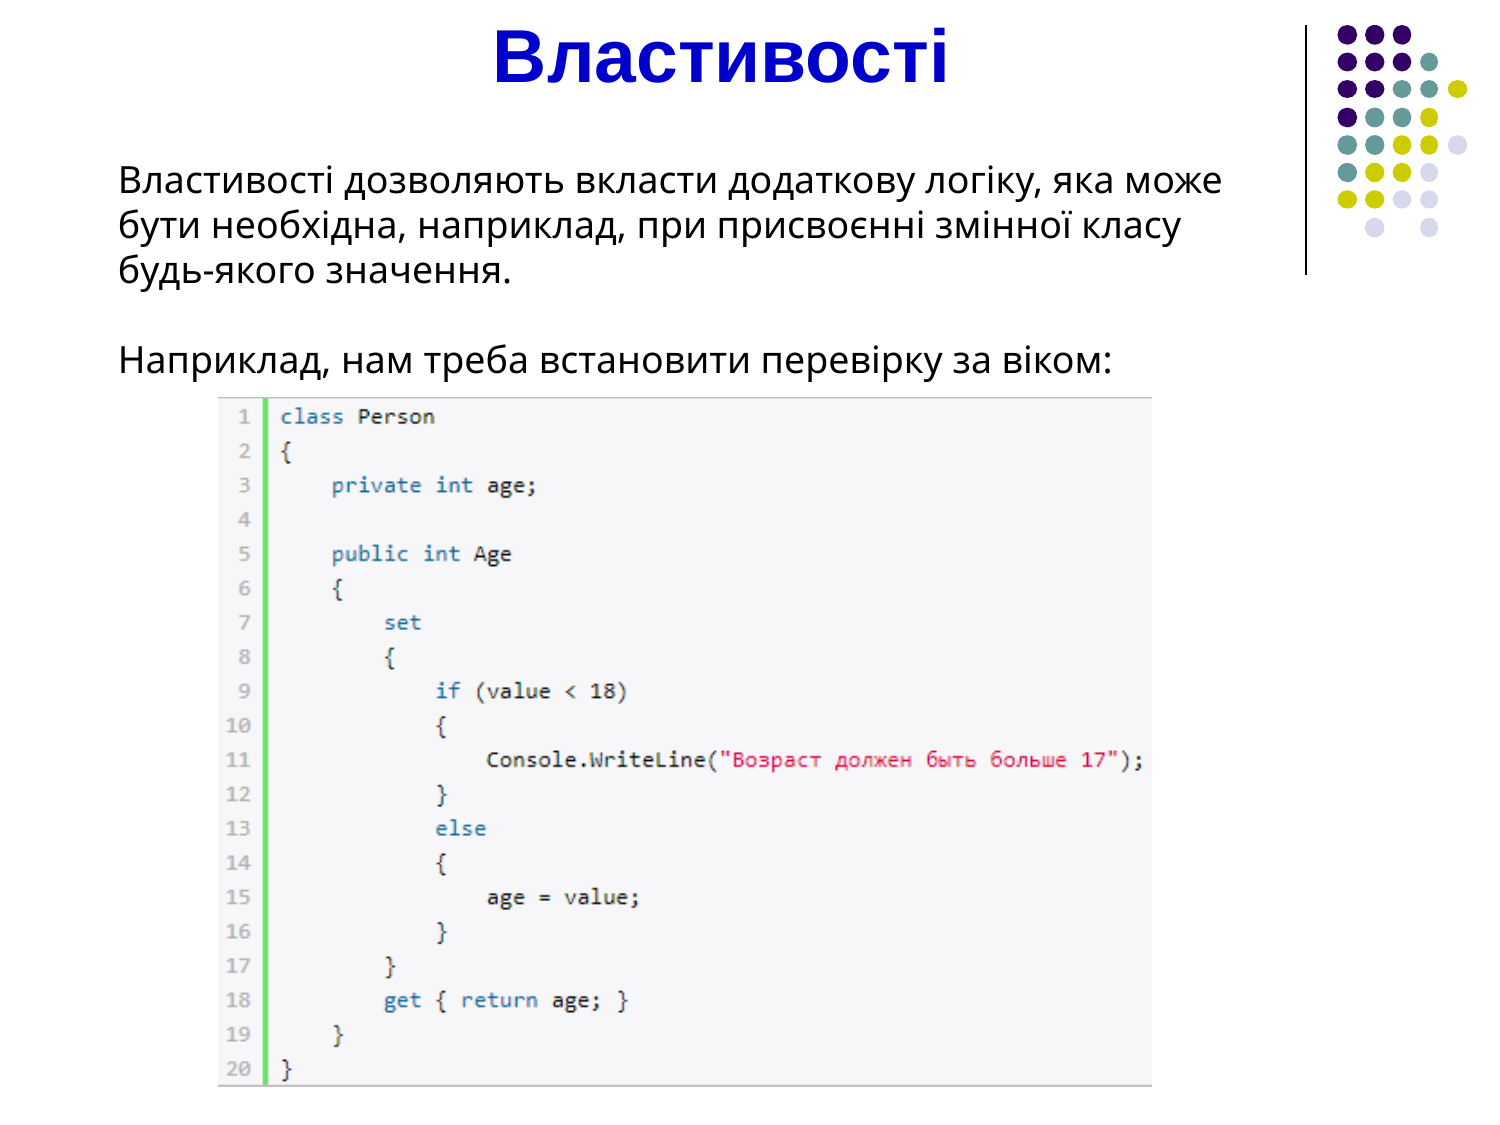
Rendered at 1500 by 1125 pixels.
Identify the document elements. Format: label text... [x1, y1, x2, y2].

text_box Властивості [477, 0, 970, 105]
picture [218, 396, 1152, 1087]
text_box Властивості дозволяють вкласти додаткову логіку, яка може бути необхідна, наприклад, при присвоєнні змінної класу будь-якого значення. Наприклад, нам треба встановити перевірку за віком: [102, 148, 1270, 392]
